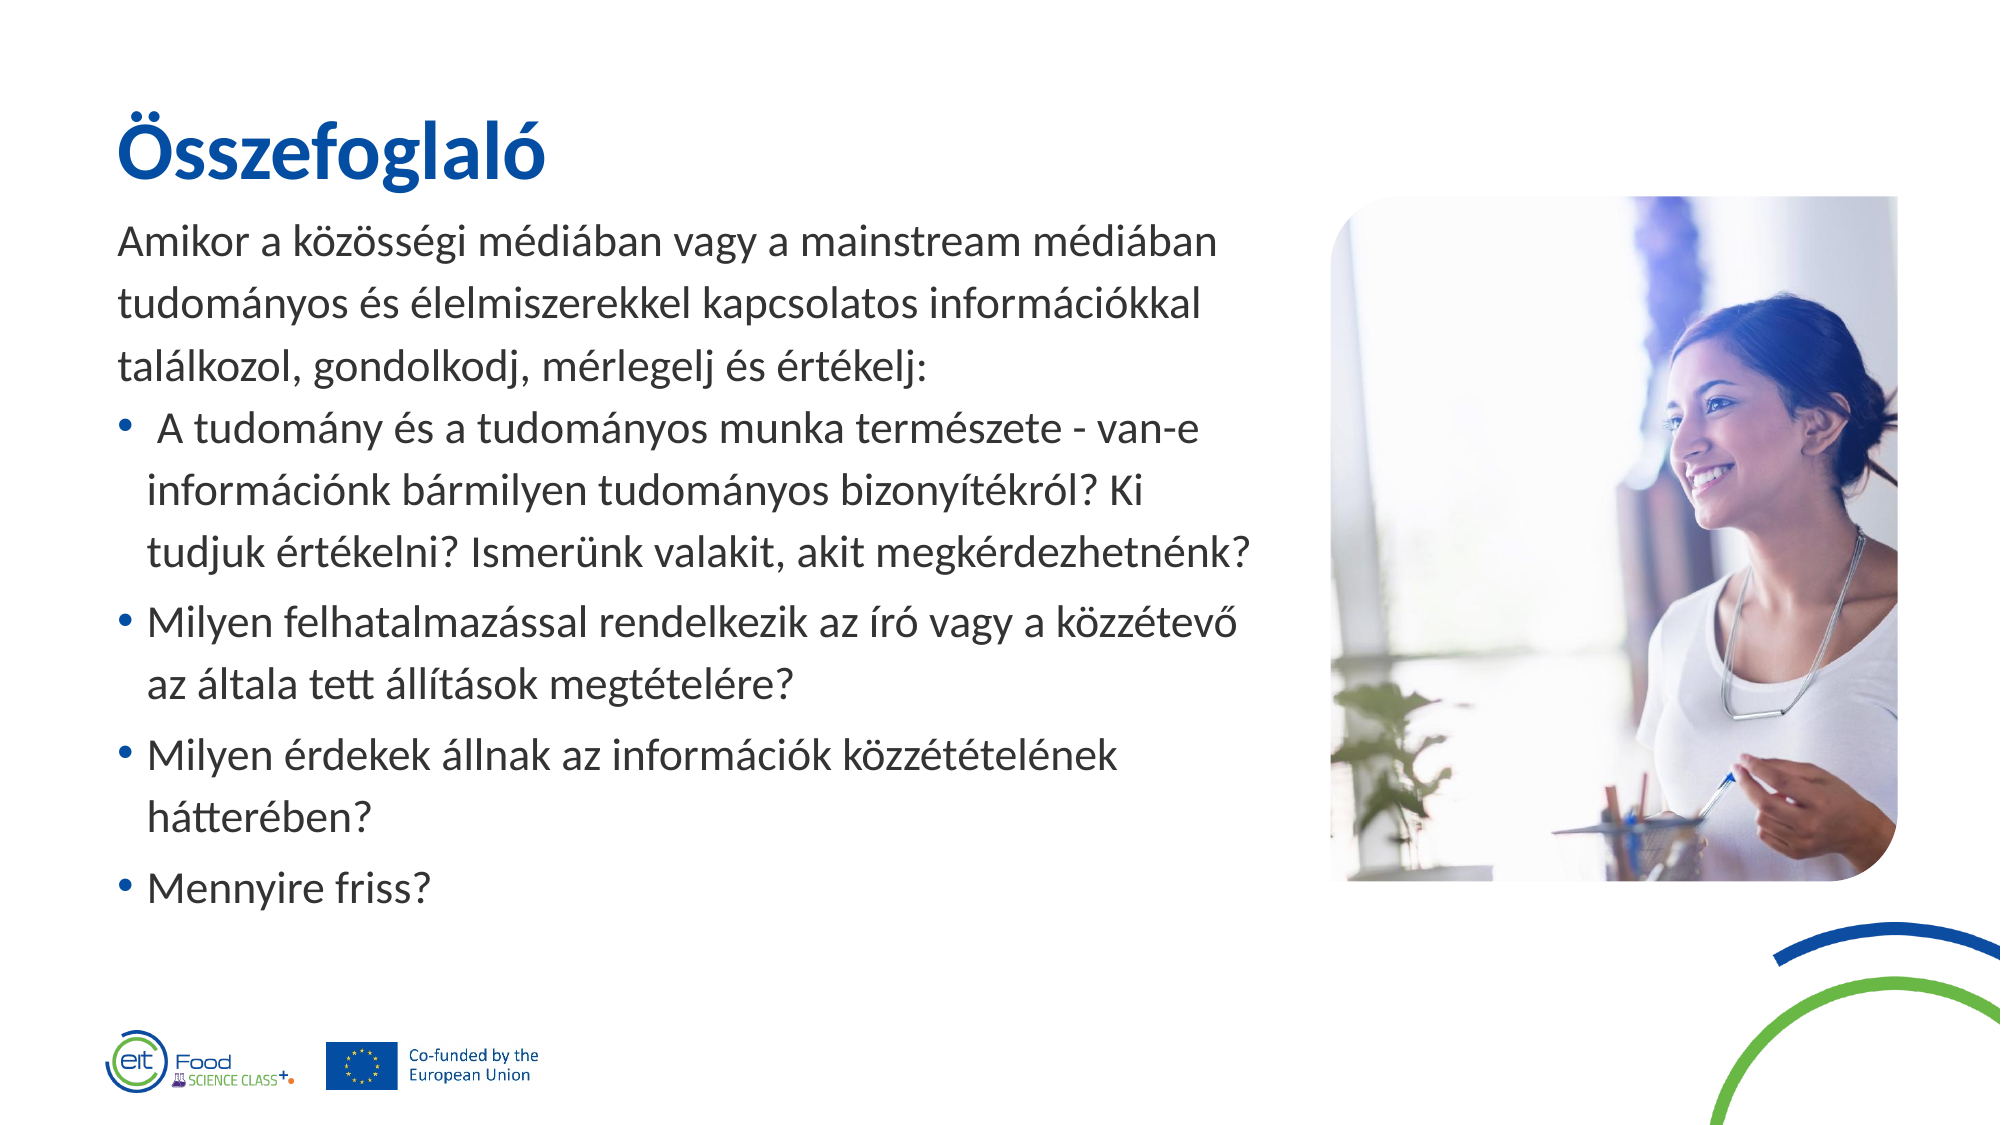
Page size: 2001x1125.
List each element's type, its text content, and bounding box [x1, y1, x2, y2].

list Amikor a közösségi médiában vagy a mainstream médiában tudományos és élelmiszerekkel kapcsolatos információkkal találkozol, gondolkodj, mérlegelj és értékelj: A tudomány és a tudományos munka természete - van-e információnk bármilyen tudományos bizonyítékról? Ki tudjuk értékelni? Ismerünk valakit, akit megkérdezhetnénk? Milyen felhatalmazással rendelkezik az író vagy a közzétevő az általa tett állítások megtételére? Milyen érdekek állnak az információk közzétételének hátterében? Mennyire friss? [102, 196, 1272, 882]
picture [326, 1042, 538, 1090]
list Összefoglaló [102, 88, 1272, 160]
picture [105, 1030, 294, 1093]
picture [1650, 922, 2000, 1125]
picture [1330, 196, 1898, 882]
